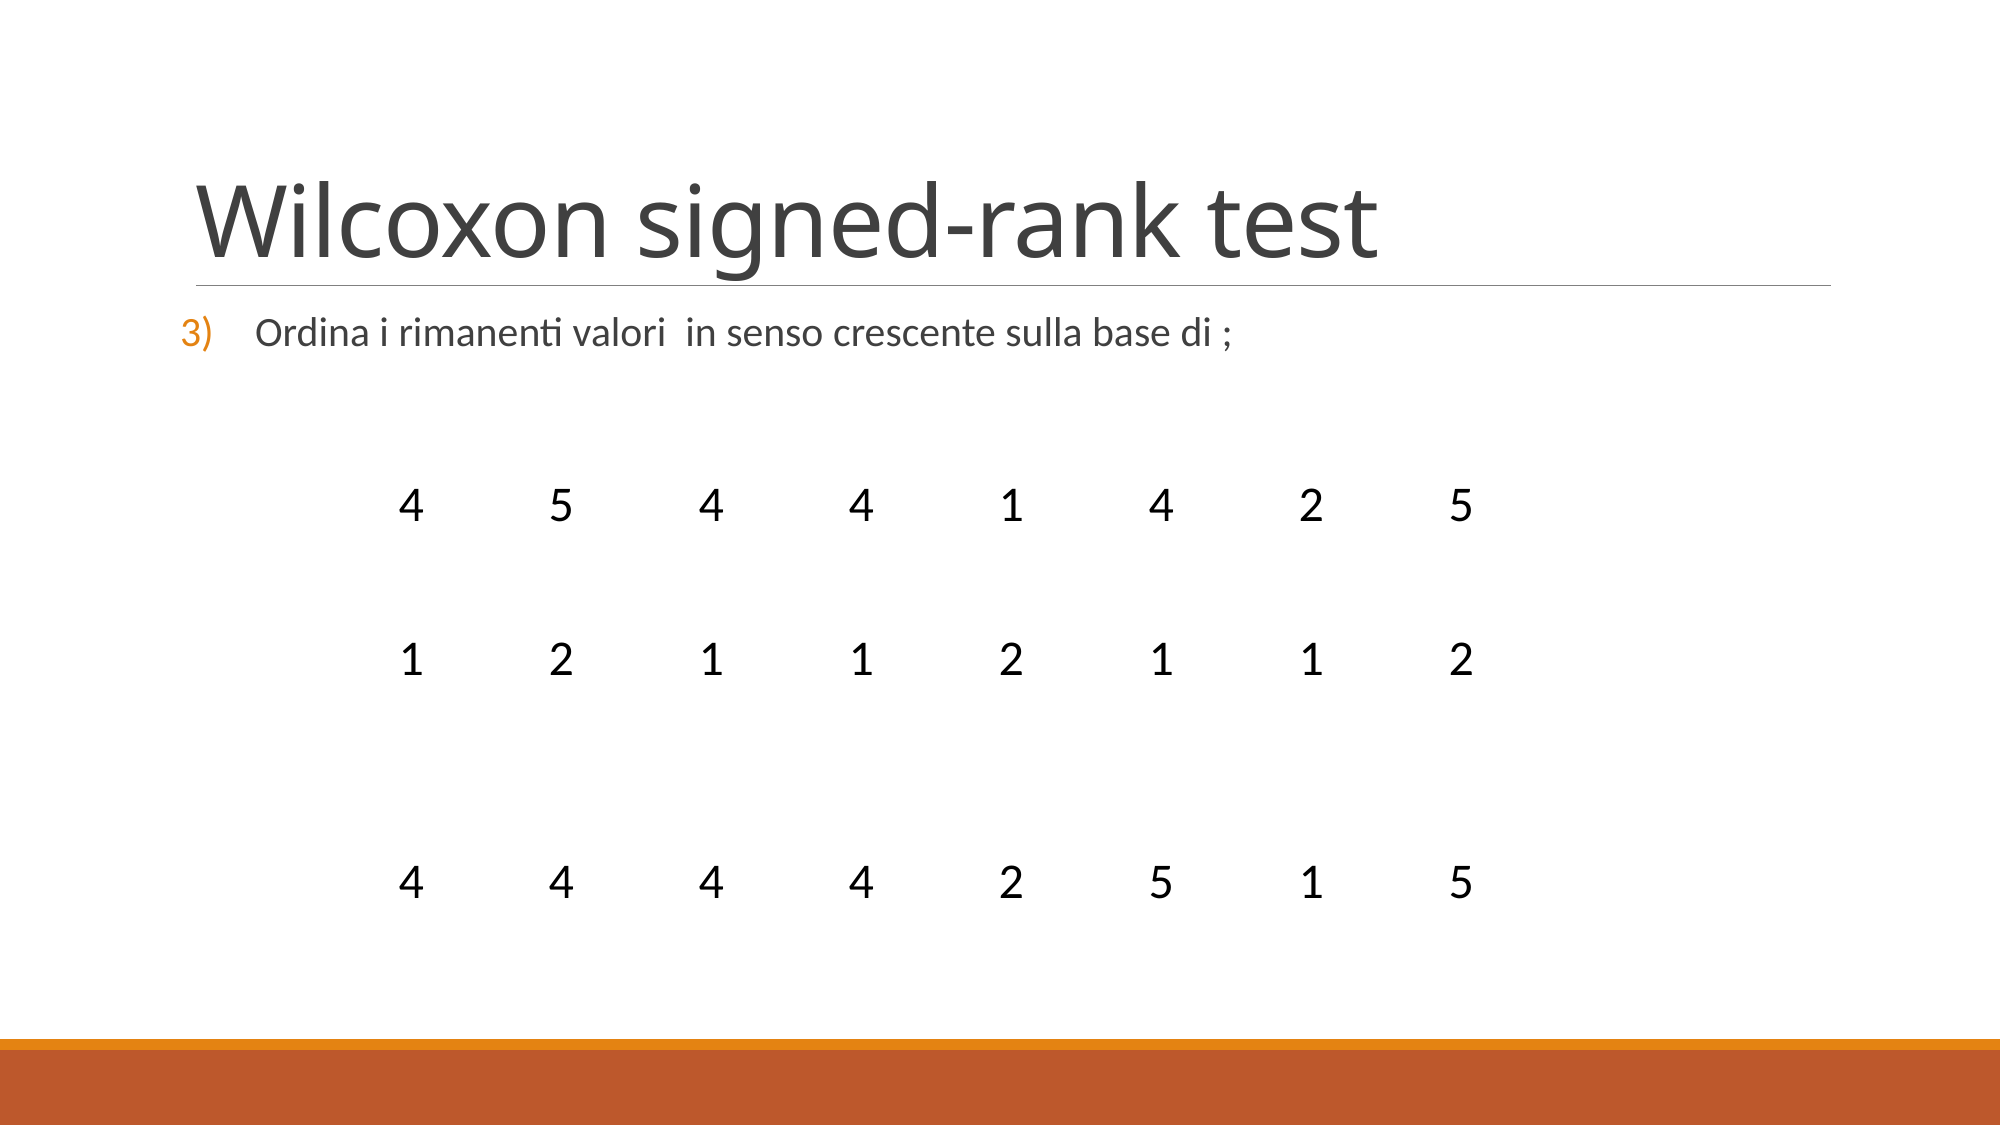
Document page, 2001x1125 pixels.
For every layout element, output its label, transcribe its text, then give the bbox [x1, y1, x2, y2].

title Wilcoxon signed-rank test [180, 47, 1830, 285]
